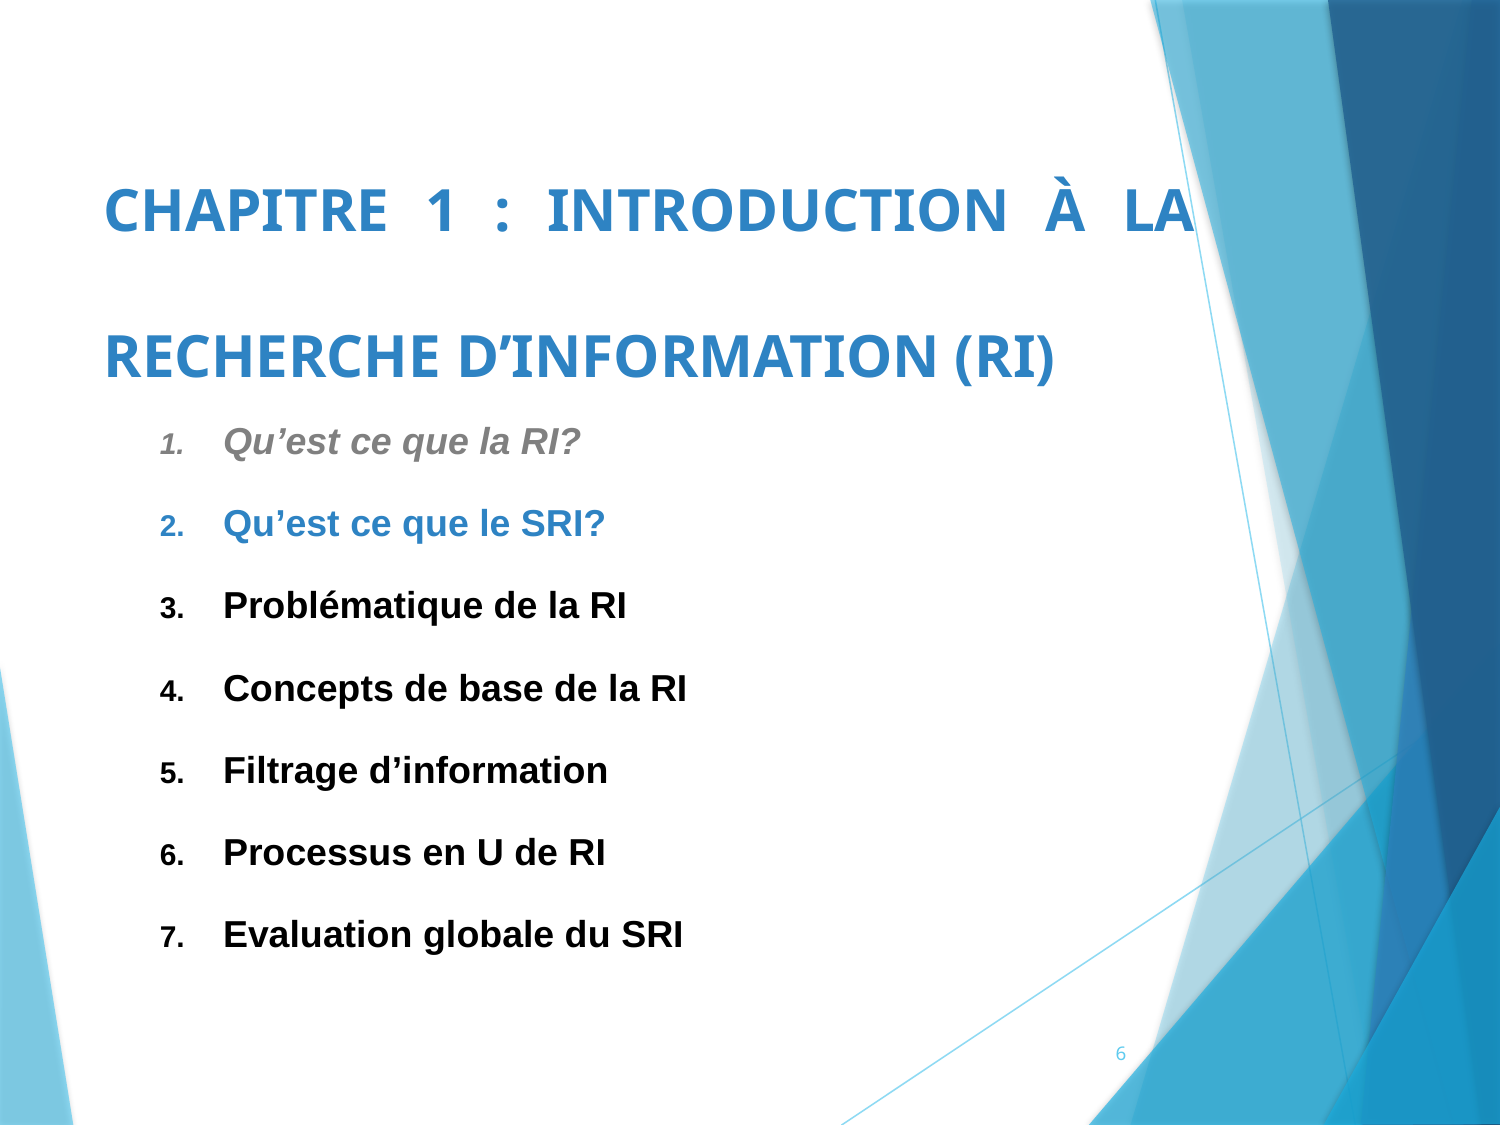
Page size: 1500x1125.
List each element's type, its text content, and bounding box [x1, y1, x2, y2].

slide_number 6 [1057, 1024, 1142, 1085]
list Chapitre 1 : Introduction à la recherche d’information (RI) Qu’est ce que la RI? Qu’est ce que le SRI? Problématique de la RI Concepts de base de la RI Filtrage d’information Processus en U de RI Evaluation globale du SRI [88, 88, 1211, 975]
